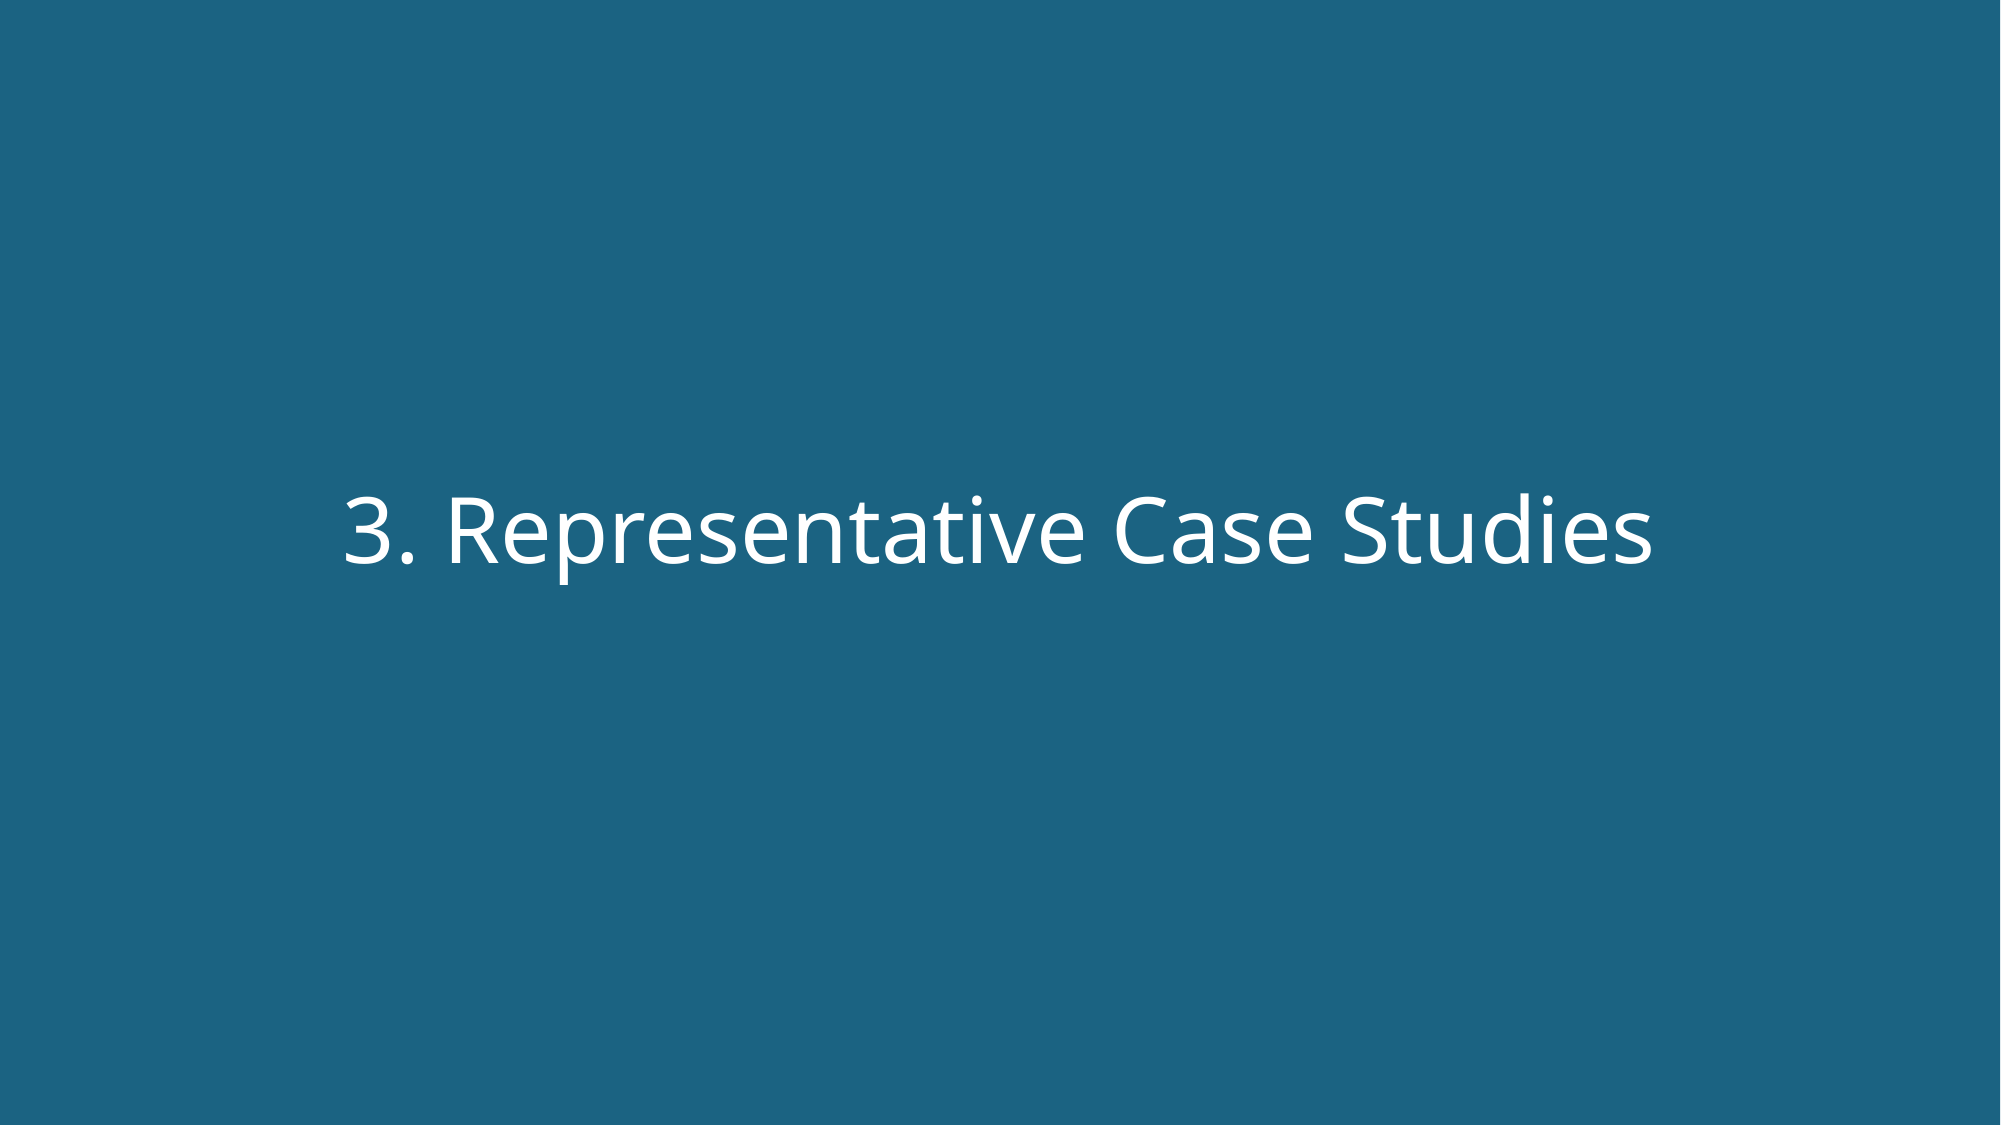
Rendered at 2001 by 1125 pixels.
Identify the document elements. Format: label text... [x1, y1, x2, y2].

text_box 3. Representative Case Studies [0, 464, 2000, 589]
